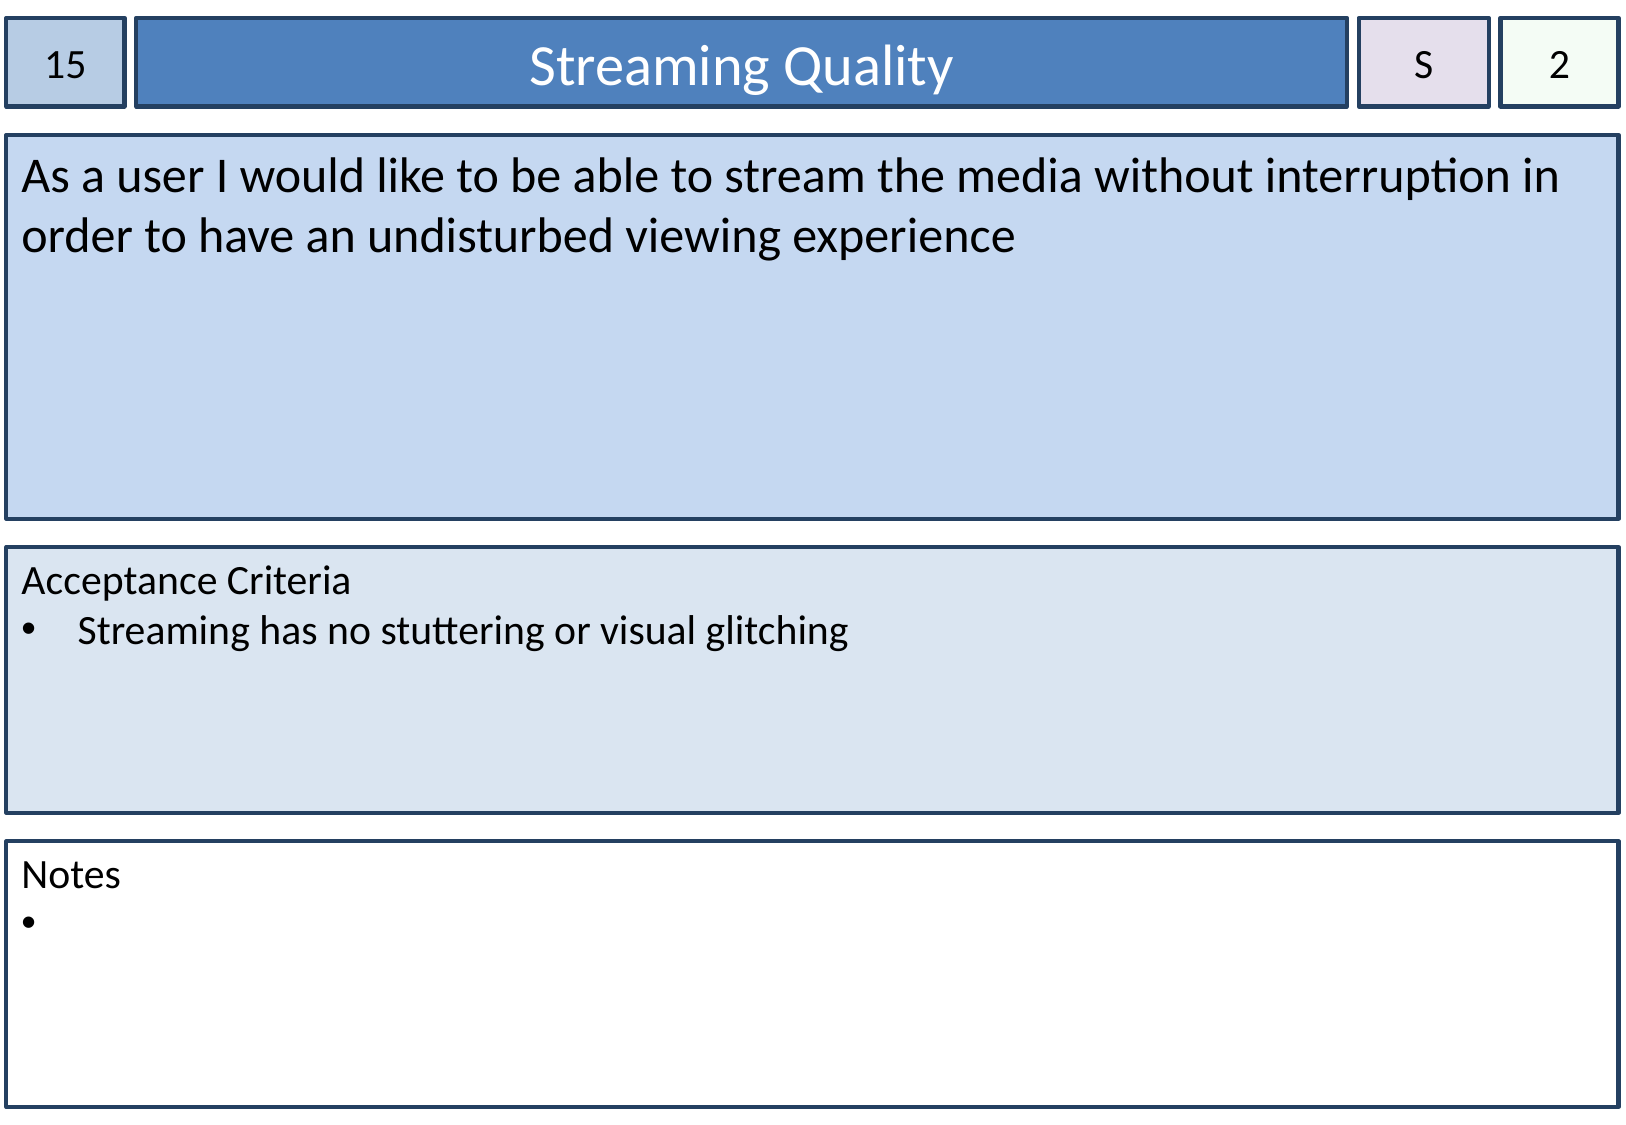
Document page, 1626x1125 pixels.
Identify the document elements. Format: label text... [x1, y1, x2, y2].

text_box As a user I would like to be able to stream the media without interruption in order to have an undisturbed viewing experience [6, 134, 1619, 519]
text_box Acceptance Criteria Streaming has no stuttering or visual glitching [6, 547, 1619, 813]
text_box Notes [6, 841, 1619, 1107]
text_box Streaming Quality [136, 17, 1347, 107]
text_box S [1358, 17, 1489, 107]
text_box 15 [6, 17, 125, 107]
text_box 2 [1500, 17, 1619, 107]
